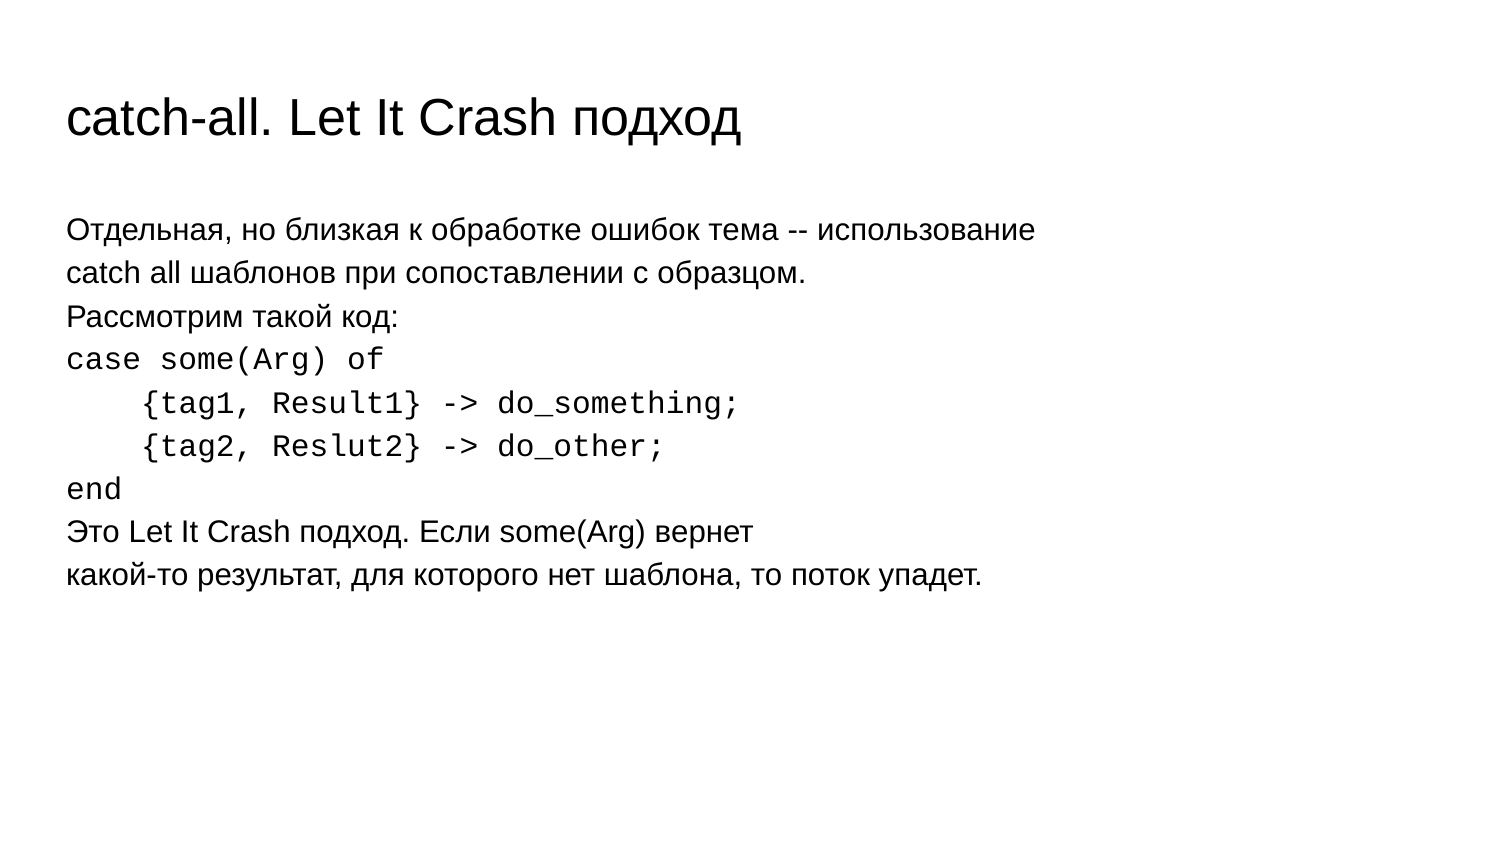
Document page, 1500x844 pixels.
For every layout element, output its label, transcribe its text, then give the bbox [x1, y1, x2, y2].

list Отдельная, но близкая к обработке ошибок тема -- использование catch all шаблонов при сопоставлении с образцом. Рассмотрим такой код: case some(Arg) of {tag1, Result1} -> do_something; {tag2, Reslut2} -> do_other; end Это Let It Crash подход. Если some(Arg) вернет какой-то результат, для которого нет шаблона, то поток упадет. [51, 189, 1449, 750]
title catch-all. Let It Crash подход [51, 72, 1449, 167]
